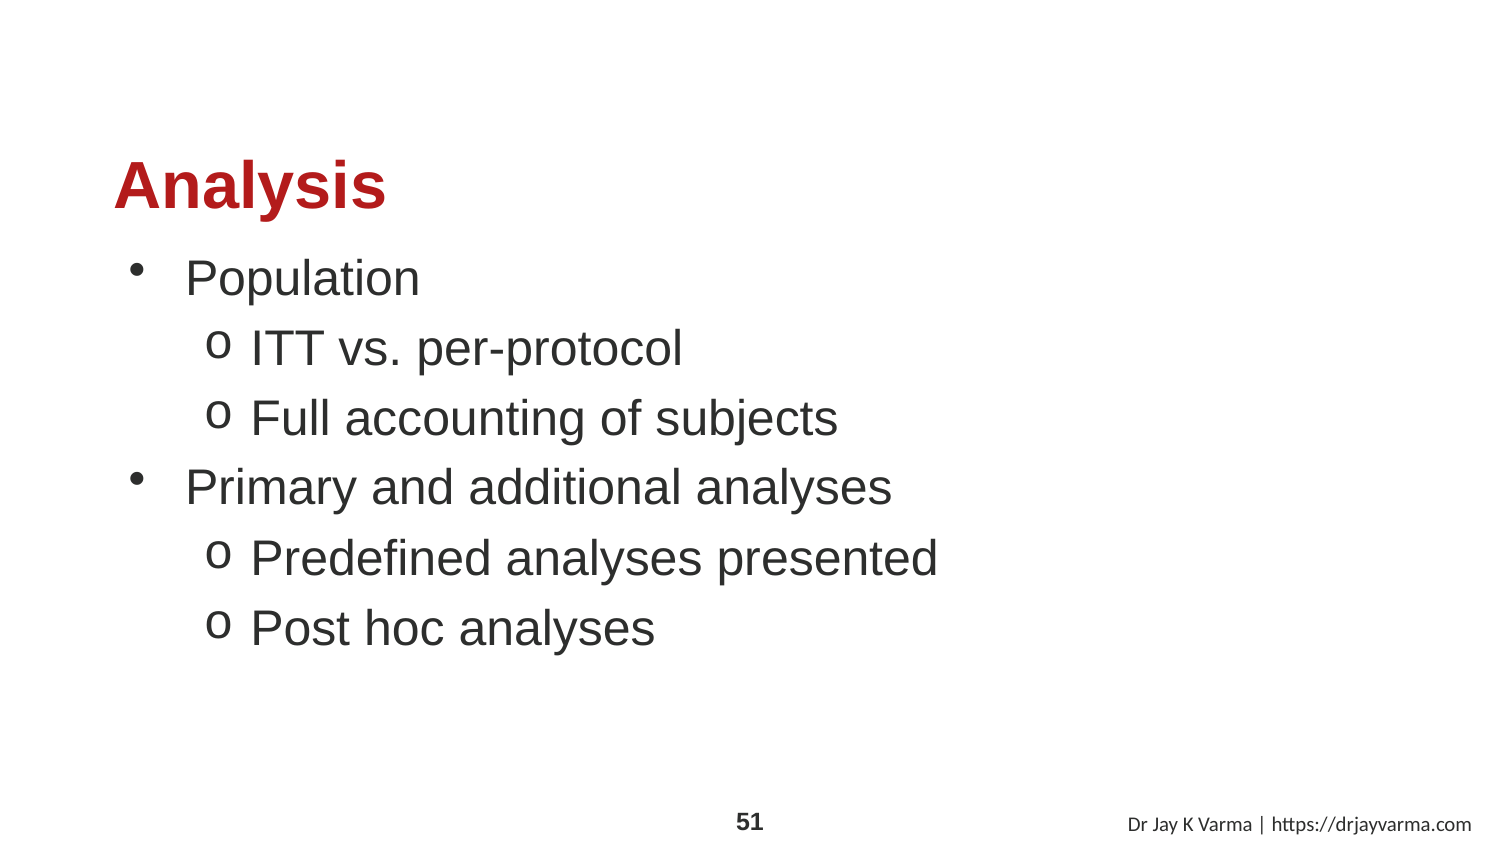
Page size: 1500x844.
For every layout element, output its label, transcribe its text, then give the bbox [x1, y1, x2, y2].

list Population ITT vs. per-protocol Full accounting of subjects Primary and additional analyses Predefined analyses presented Post hoc analyses [113, 237, 1369, 784]
title Analysis [113, 141, 1398, 231]
text_box Dr Jay K Varma | https://drjayvarma.com [1113, 803, 1500, 844]
